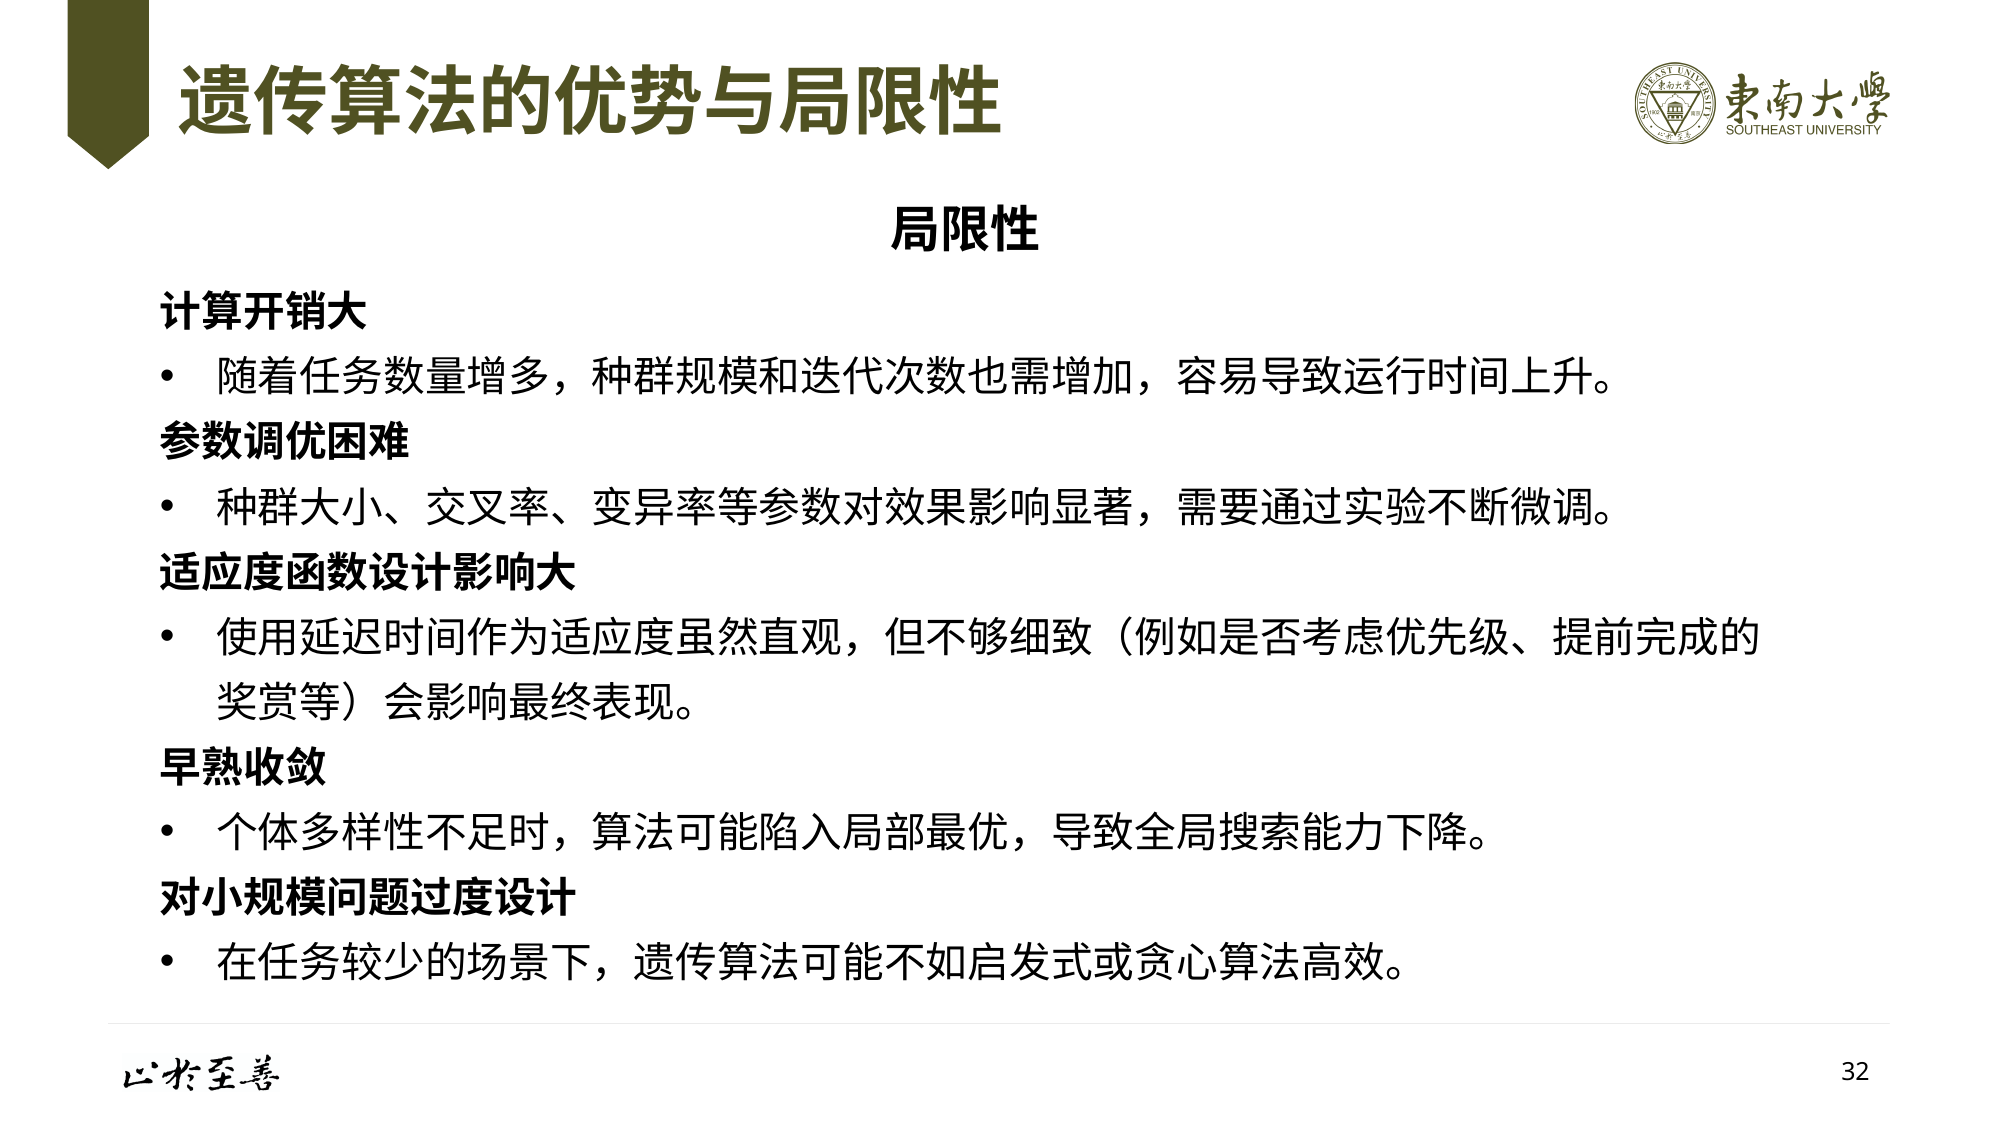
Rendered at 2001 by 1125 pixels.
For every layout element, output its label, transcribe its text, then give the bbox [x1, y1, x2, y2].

text_box 局限性 计算开销大 随着任务数量增多，种群规模和迭代次数也需增加，容易导致运行时间上升。 参数调优困难 种群大小、交叉率、变异率等参数对效果影响显著，需要通过实验不断微调。 适应度函数设计影响大 使用延迟时间作为适应度虽然直观，但不够细致（例如是否考虑优先级、提前完成的奖赏等）会影响最终表现。 早熟收敛 个体多样性不足时，算法可能陷入局部最优，导致全局搜索能力下降。 对小规模问题过度设计 在任务较少的场景下，遗传算法可能不如启发式或贪心算法高效。 [145, 154, 1785, 1057]
picture [122, 1053, 280, 1092]
title 遗传算法的优势与局限性 [178, 39, 1519, 154]
slide_number 32 [1434, 1042, 1885, 1103]
